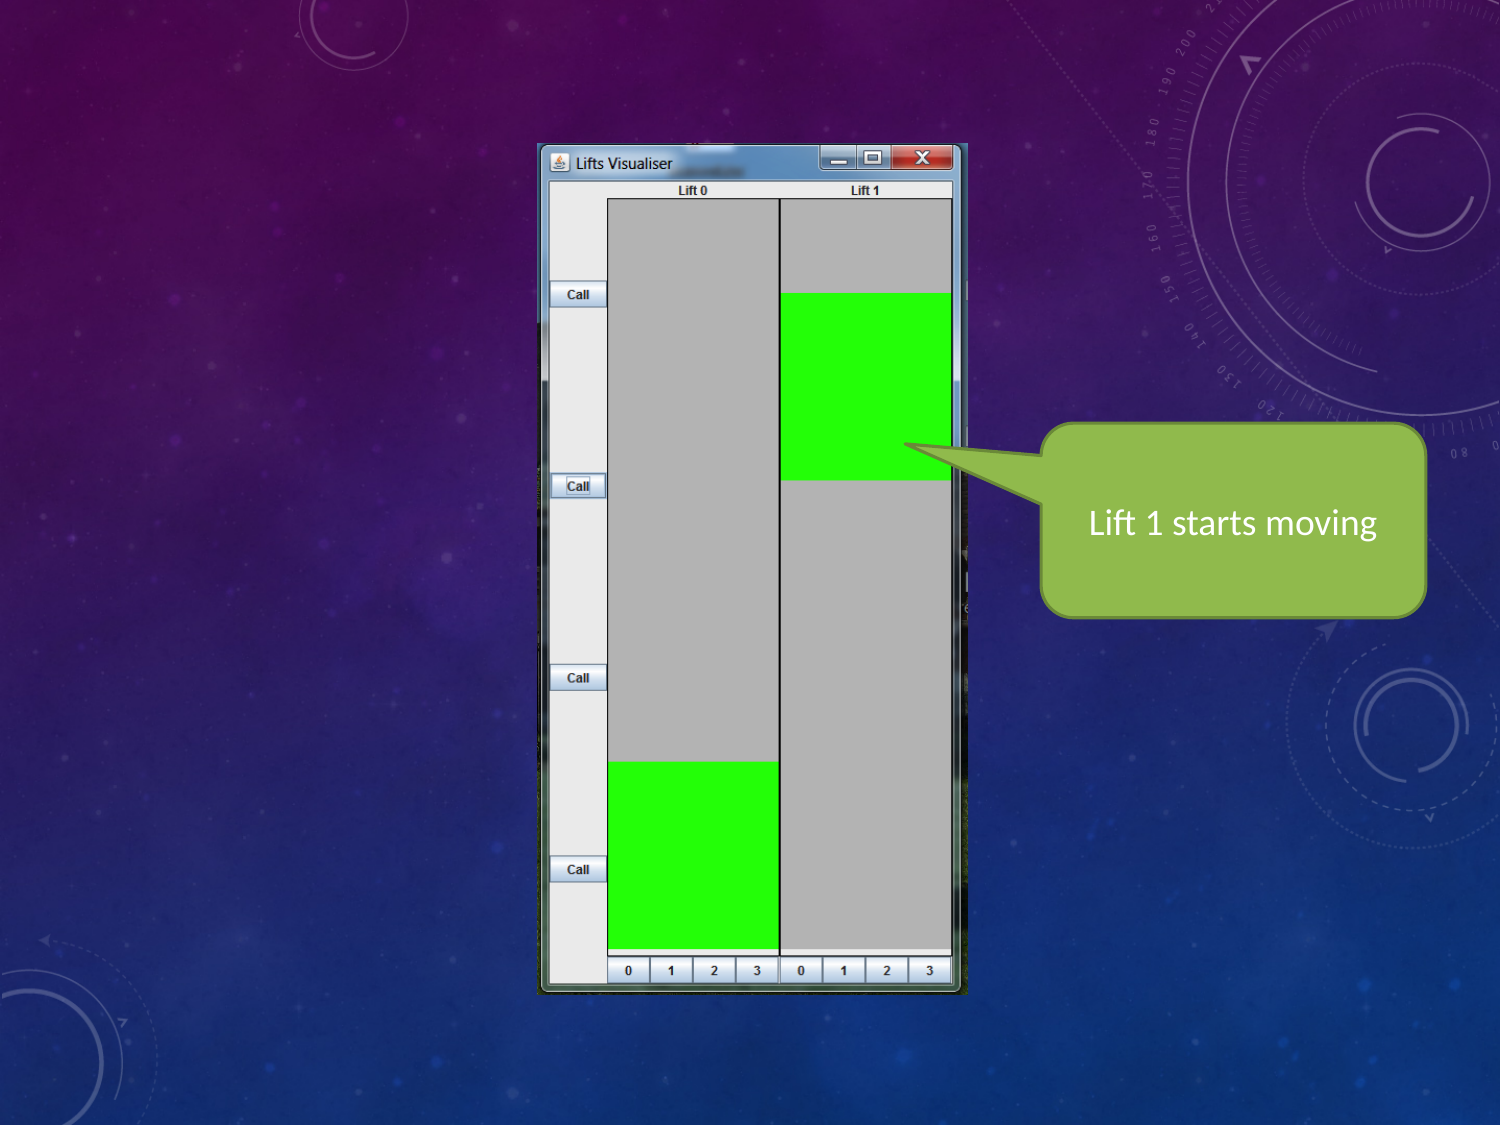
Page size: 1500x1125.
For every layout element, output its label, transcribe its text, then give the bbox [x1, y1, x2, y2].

picture [0, 0, 1500, 1125]
text_box Lift 1 starts moving [972, 421, 1428, 620]
